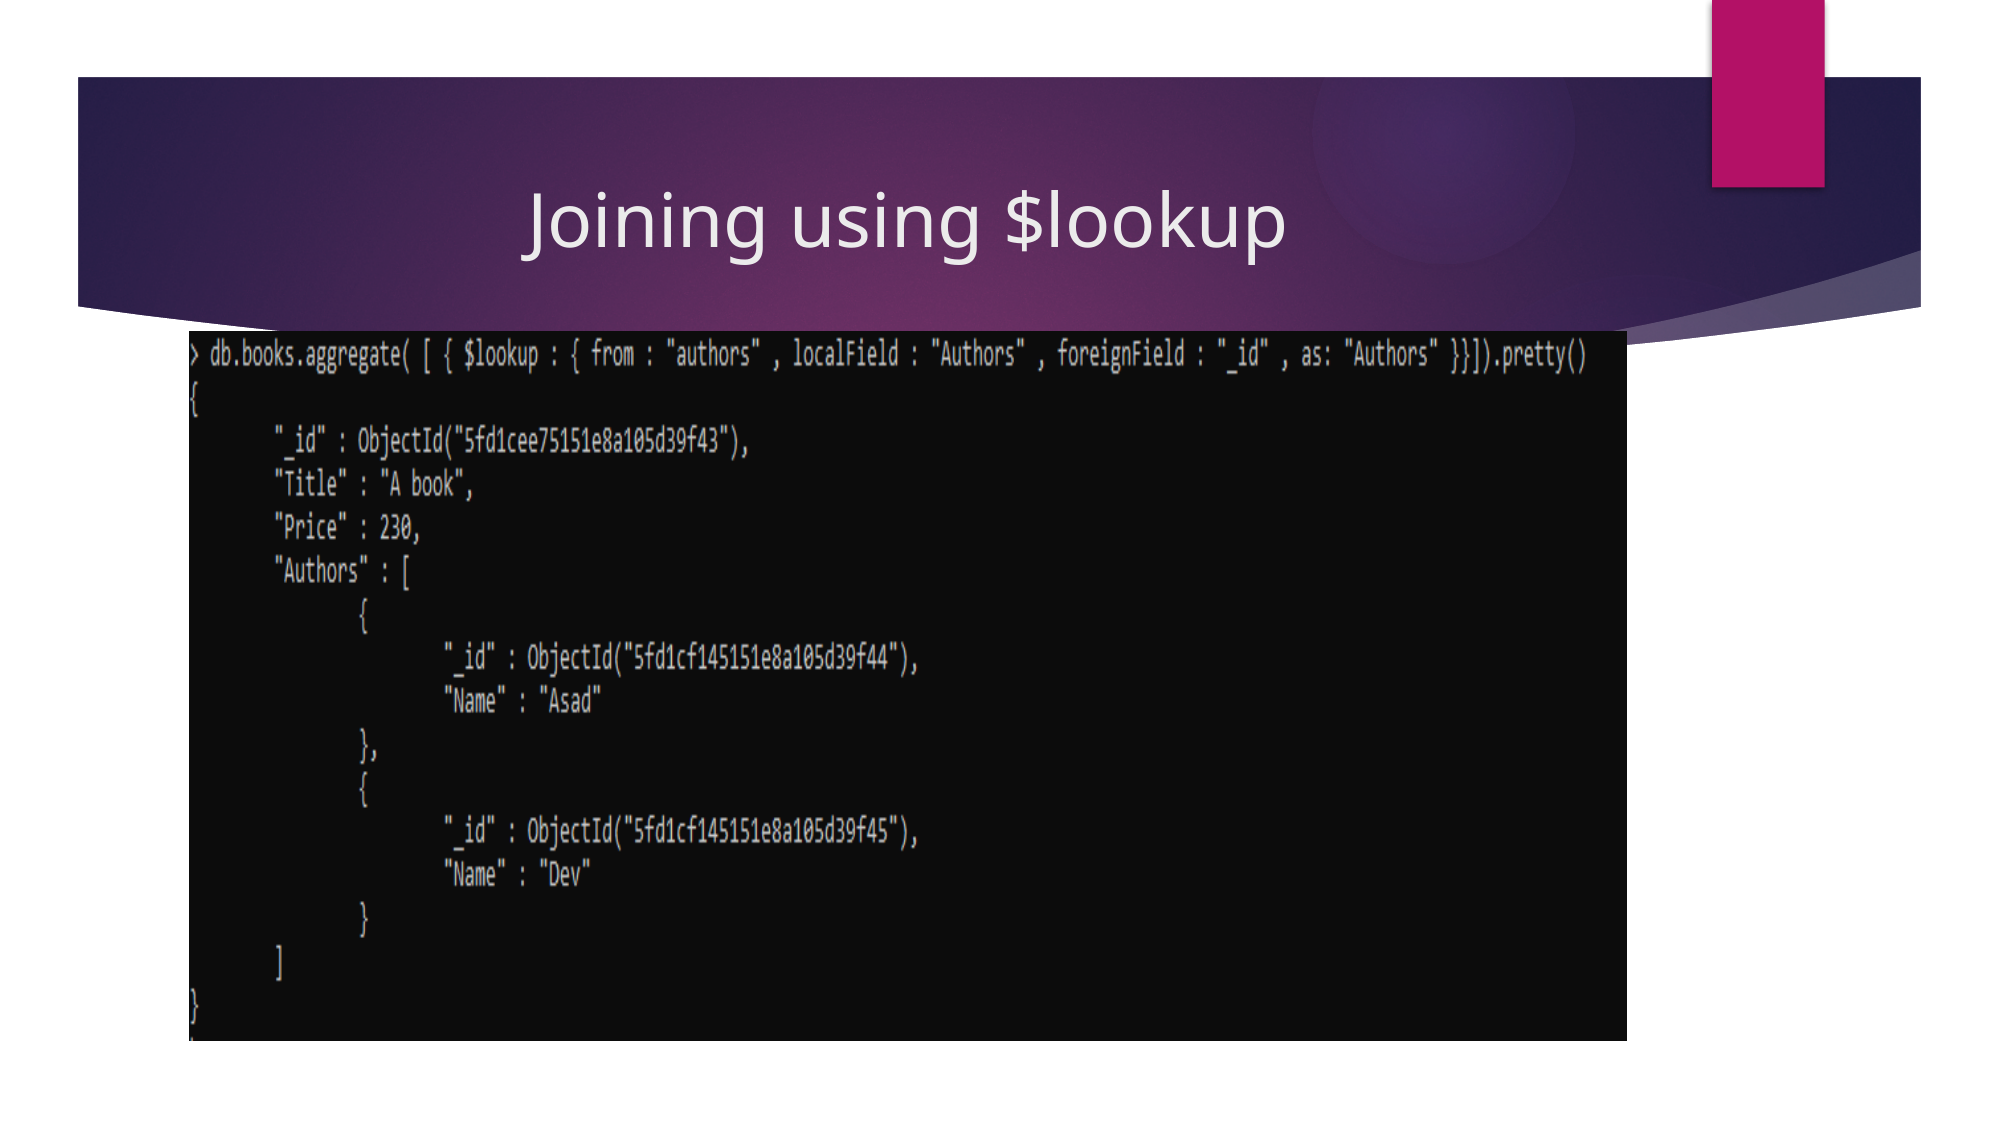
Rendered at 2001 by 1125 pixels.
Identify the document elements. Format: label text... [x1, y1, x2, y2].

title Joining using $lookup [189, 159, 1627, 276]
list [189, 331, 1627, 1041]
